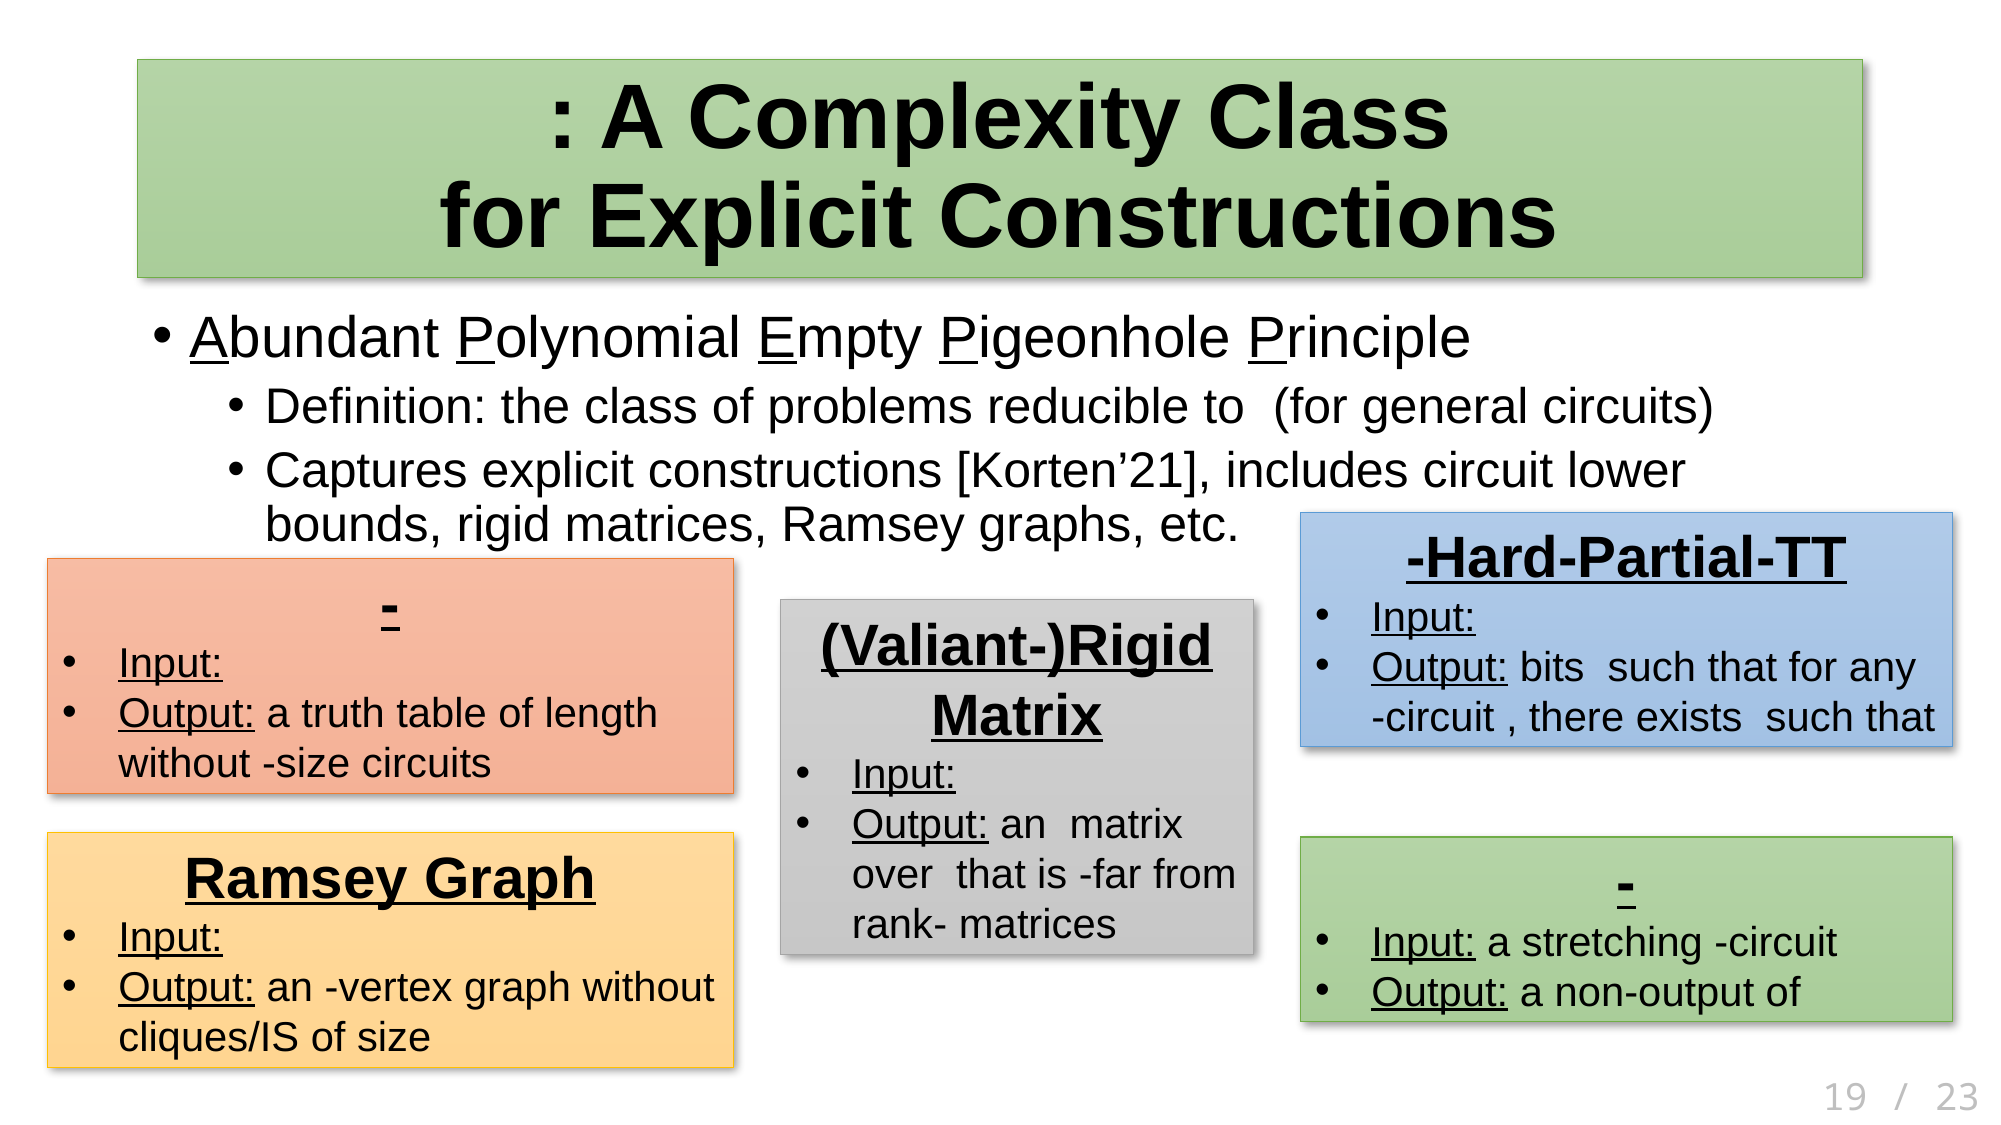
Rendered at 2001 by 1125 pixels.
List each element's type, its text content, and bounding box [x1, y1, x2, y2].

text_box 19 / 23 [1807, 1065, 2000, 1125]
